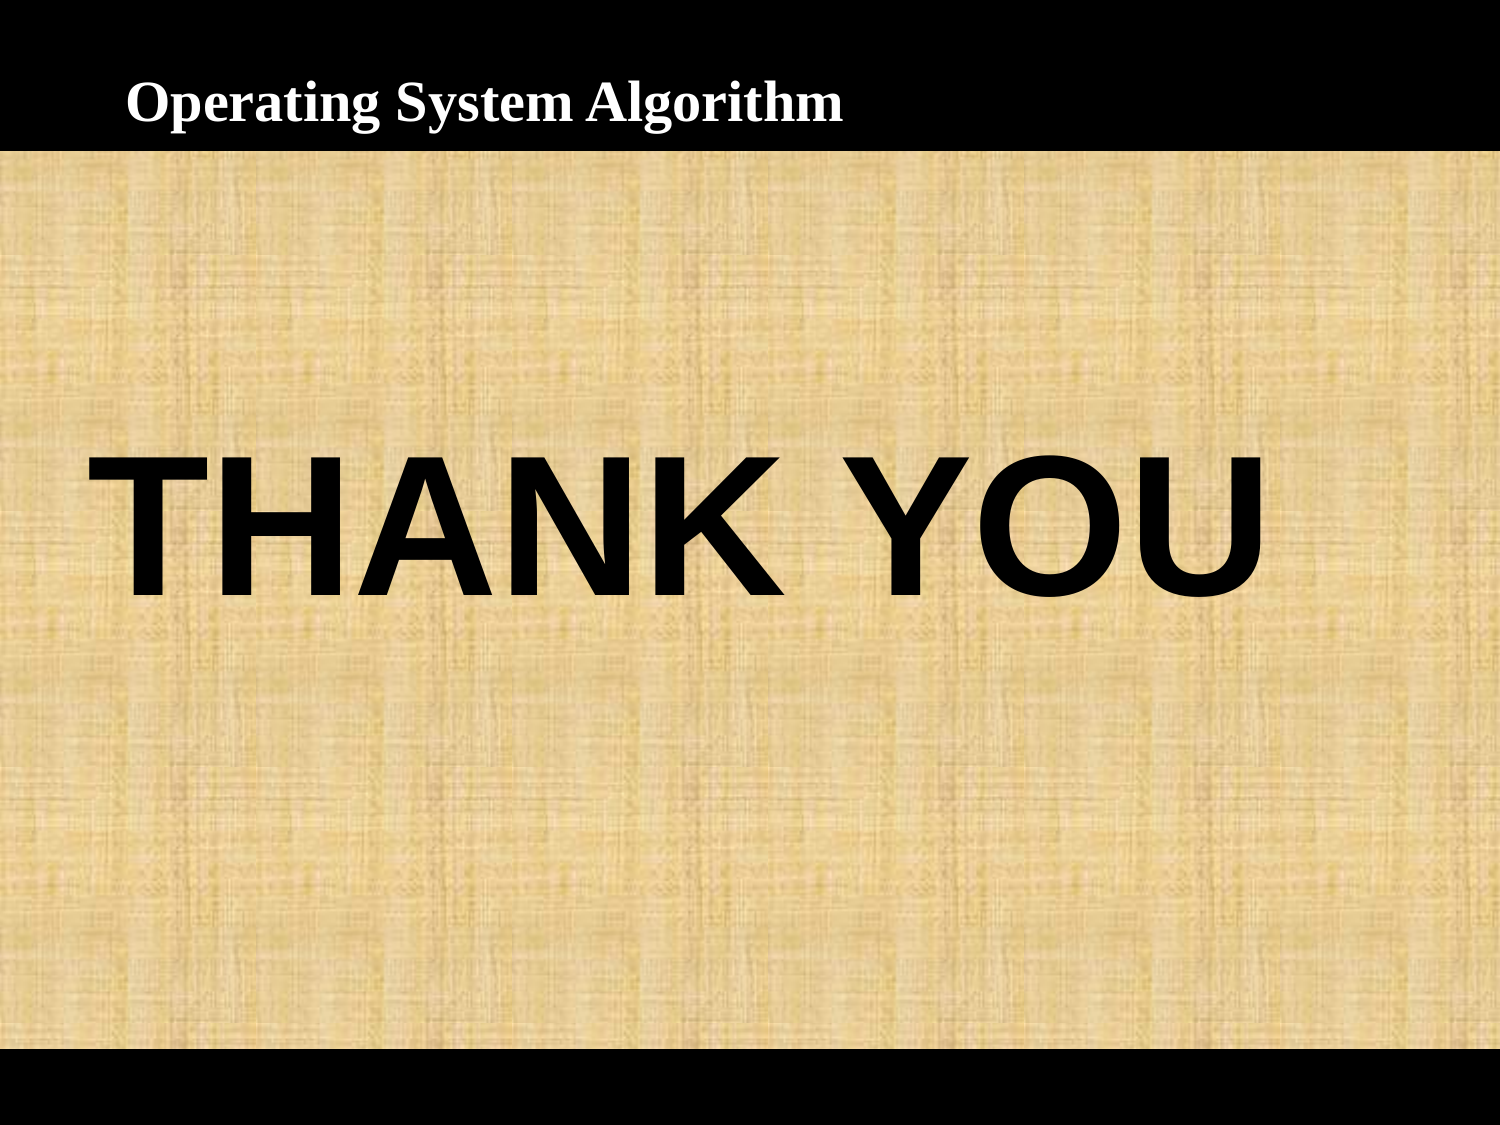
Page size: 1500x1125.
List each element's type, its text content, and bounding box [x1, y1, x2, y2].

title THANK YOU [87, 395, 1450, 600]
text_box Operating System Algorithm [125, 61, 1375, 134]
picture [0, 151, 1500, 1049]
